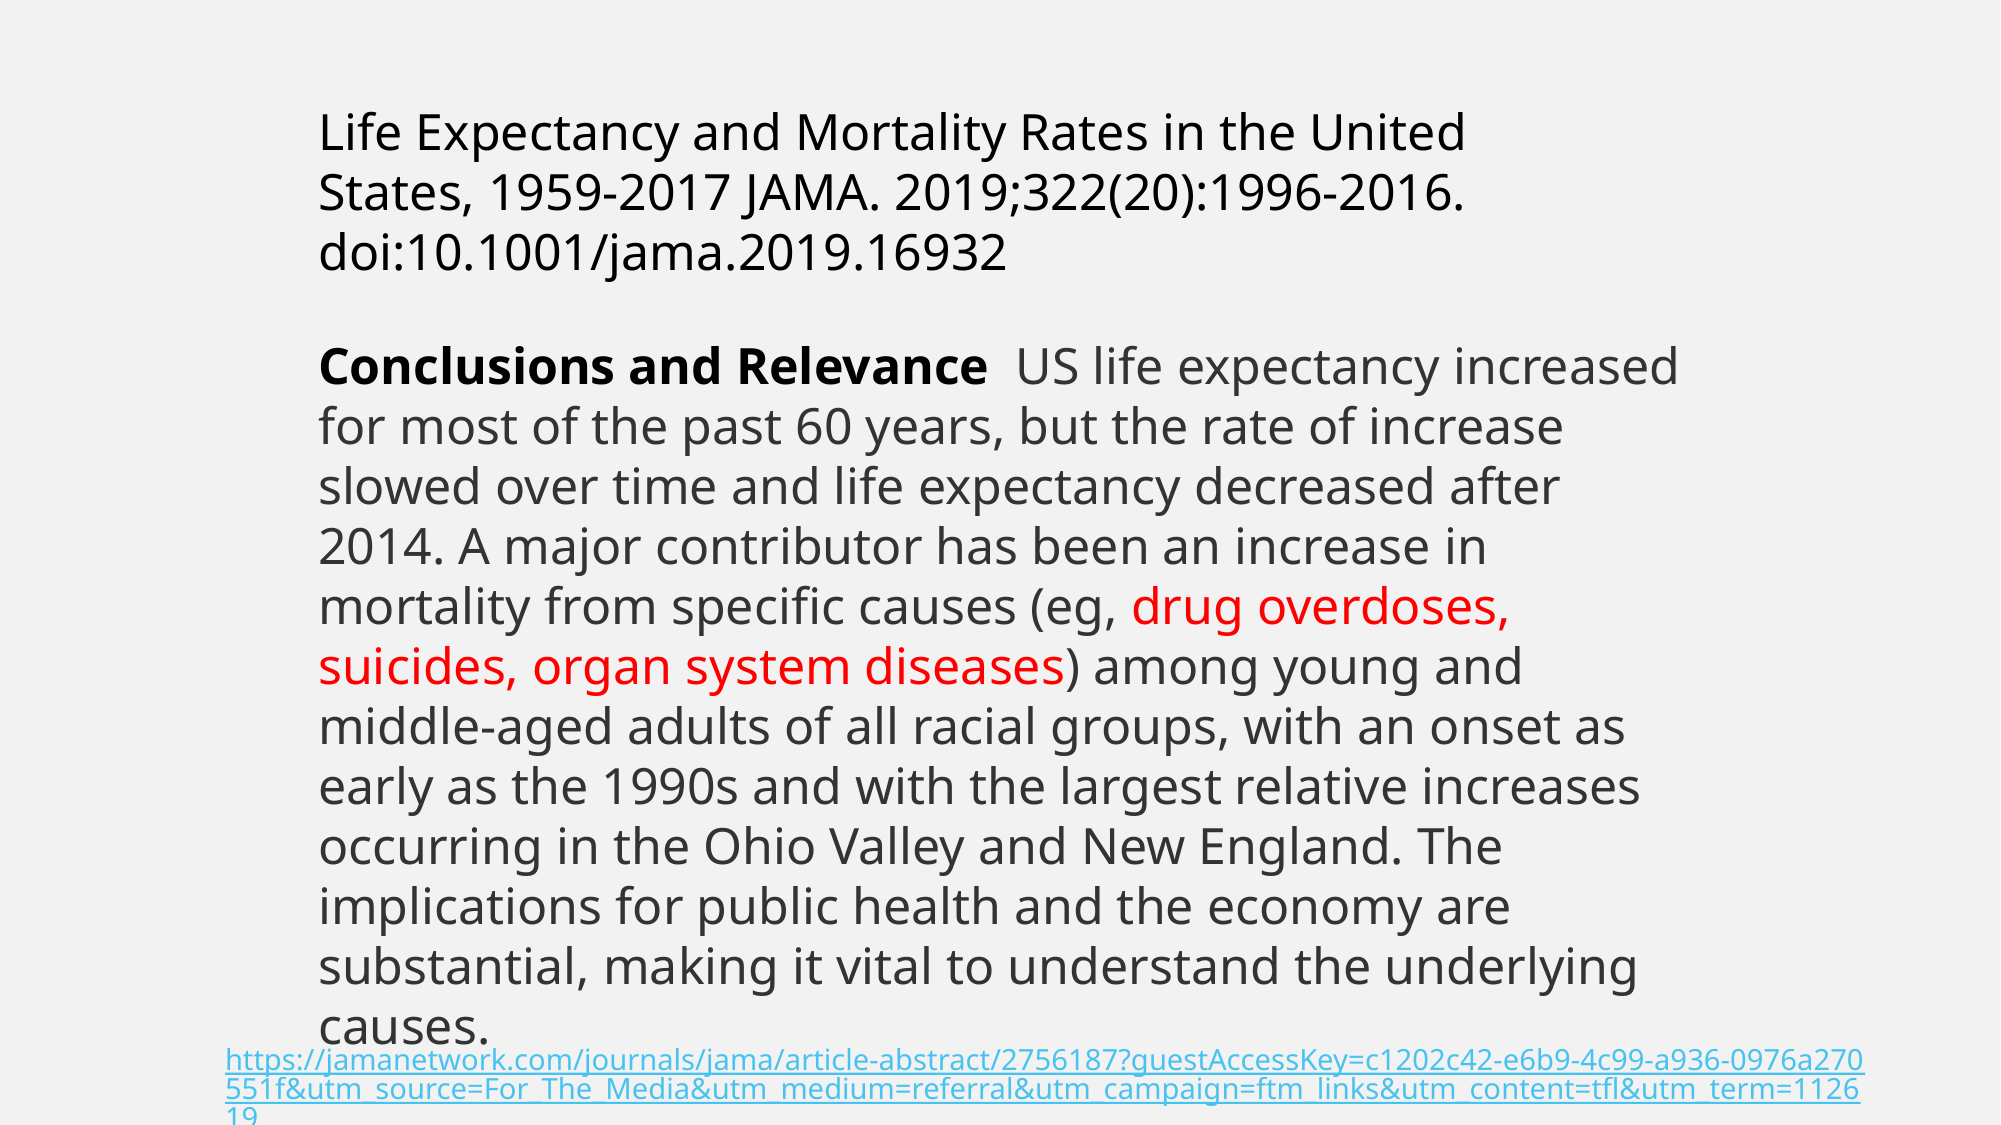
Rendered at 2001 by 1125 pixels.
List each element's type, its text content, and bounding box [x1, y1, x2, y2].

footer https://jamanetwork.com/journals/jama/article-abstract/2756187?guestAccessKey=c1202c42-e6b9-4c99-a936-0976a270551f&utm_source=For_The_Media&utm_medium=referral&utm_campaign=ftm_links&utm_content=tfl&utm_term=112619 [210, 1031, 1890, 1125]
text_box Conclusions and Relevance US life expectancy increased for most of the past 60 years, but the rate of increase slowed over time and life expectancy decreased after 2014. A major contributor has been an increase in mortality from specific causes (eg, drug overdoses, suicides, organ system diseases) among young and middle-aged adults of all racial groups, with an onset as early as the 1990s and with the largest relative increases occurring in the Ohio Valley and New England. The implications for public health and the economy are substantial, making it vital to understand the underlying causes. [303, 327, 1697, 1031]
text_box Life Expectancy and Mortality Rates in the United States, 1959-2017 JAMA. 2019;322(20):1996-2016. doi:10.1001/jama.2019.16932 [303, 92, 1500, 288]
